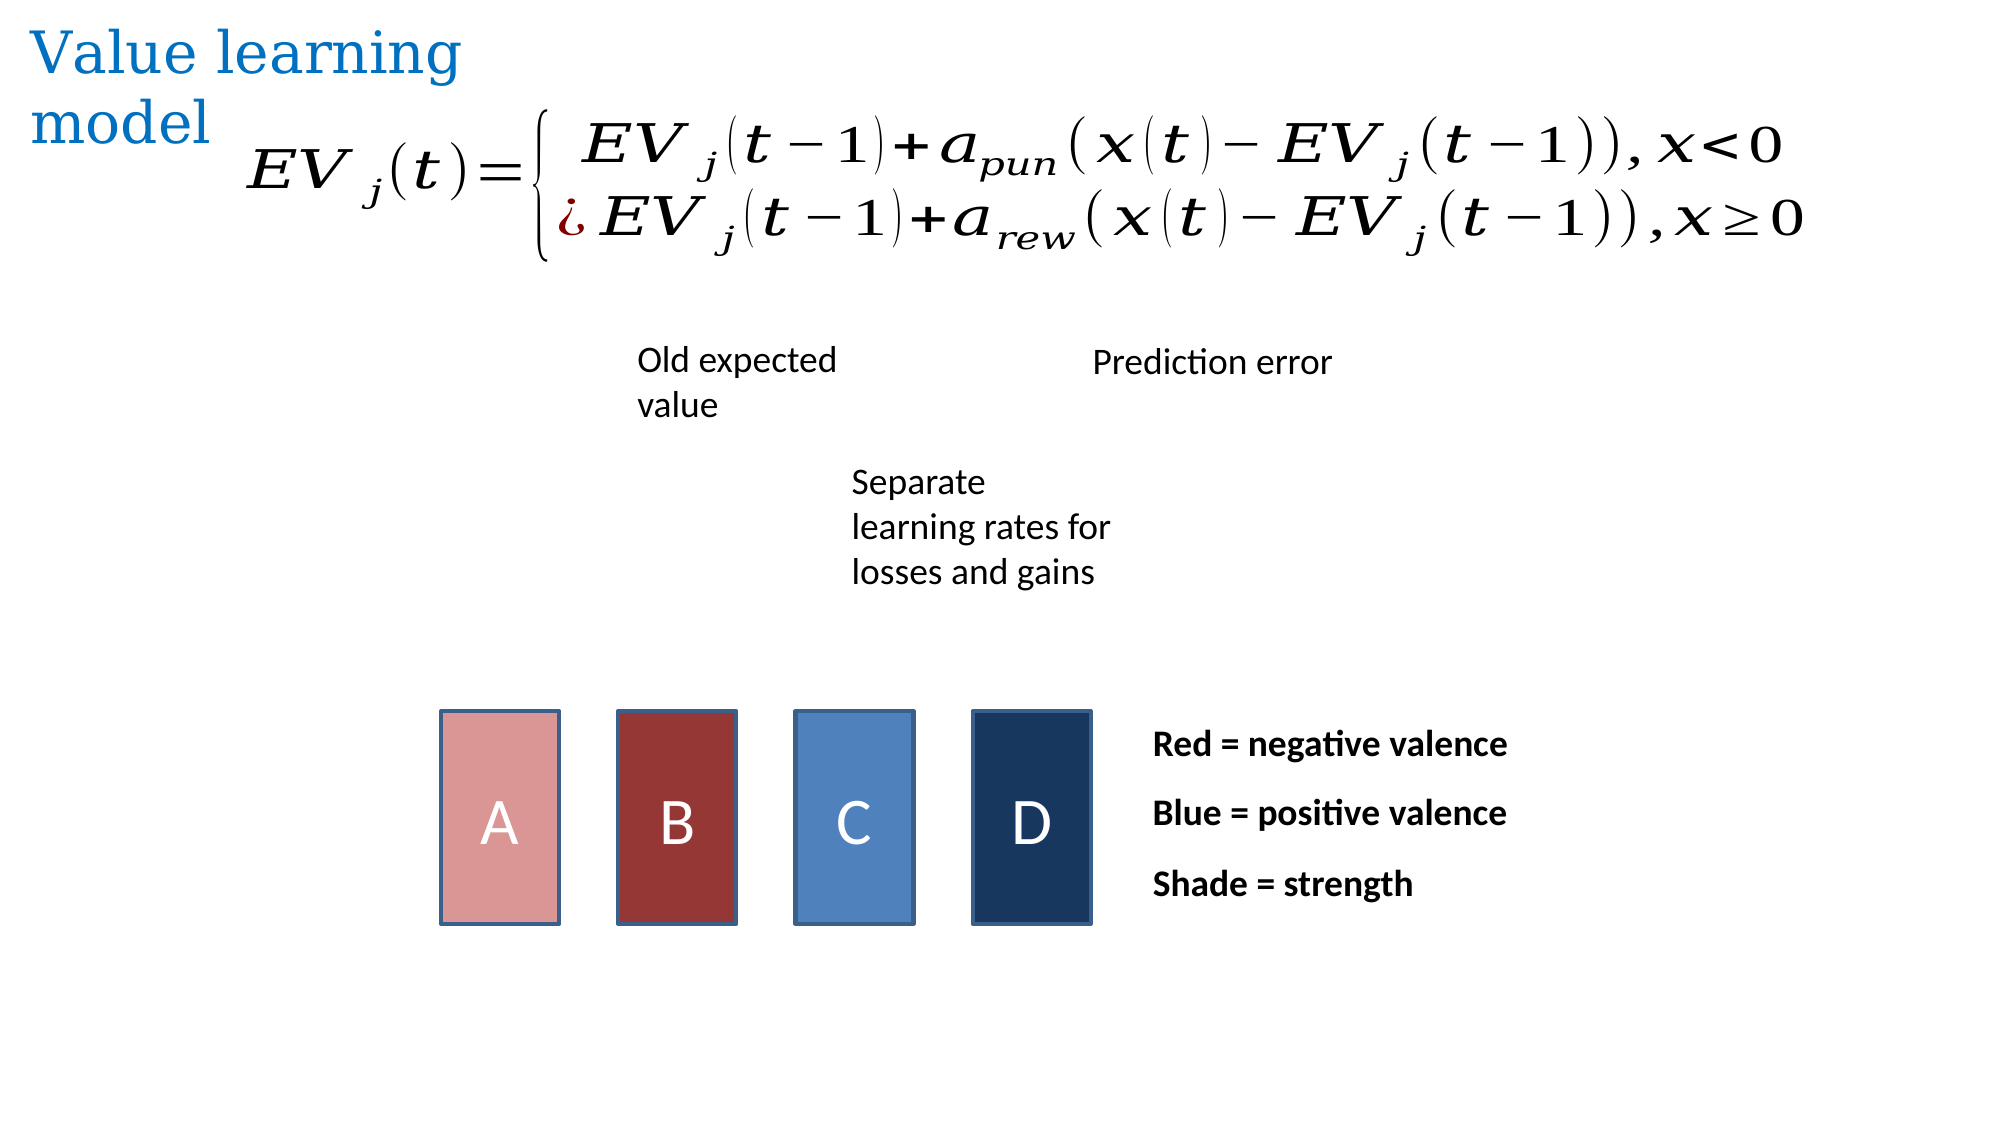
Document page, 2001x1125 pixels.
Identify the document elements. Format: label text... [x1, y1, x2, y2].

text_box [15, 7, 1812, 263]
text_box B [616, 709, 738, 926]
text_box Old expected value [622, 327, 873, 433]
text_box Blue = positive valence [1137, 780, 1540, 841]
text_box Prediction error [1077, 329, 1369, 390]
text_box C [793, 709, 916, 926]
text_box A [439, 709, 561, 926]
text_box Red = negative valence [1138, 711, 1540, 771]
text_box Shade = strength [1138, 851, 1599, 912]
text_box Separate learning rates for losses and gains [836, 450, 1128, 600]
text_box D [971, 709, 1093, 926]
